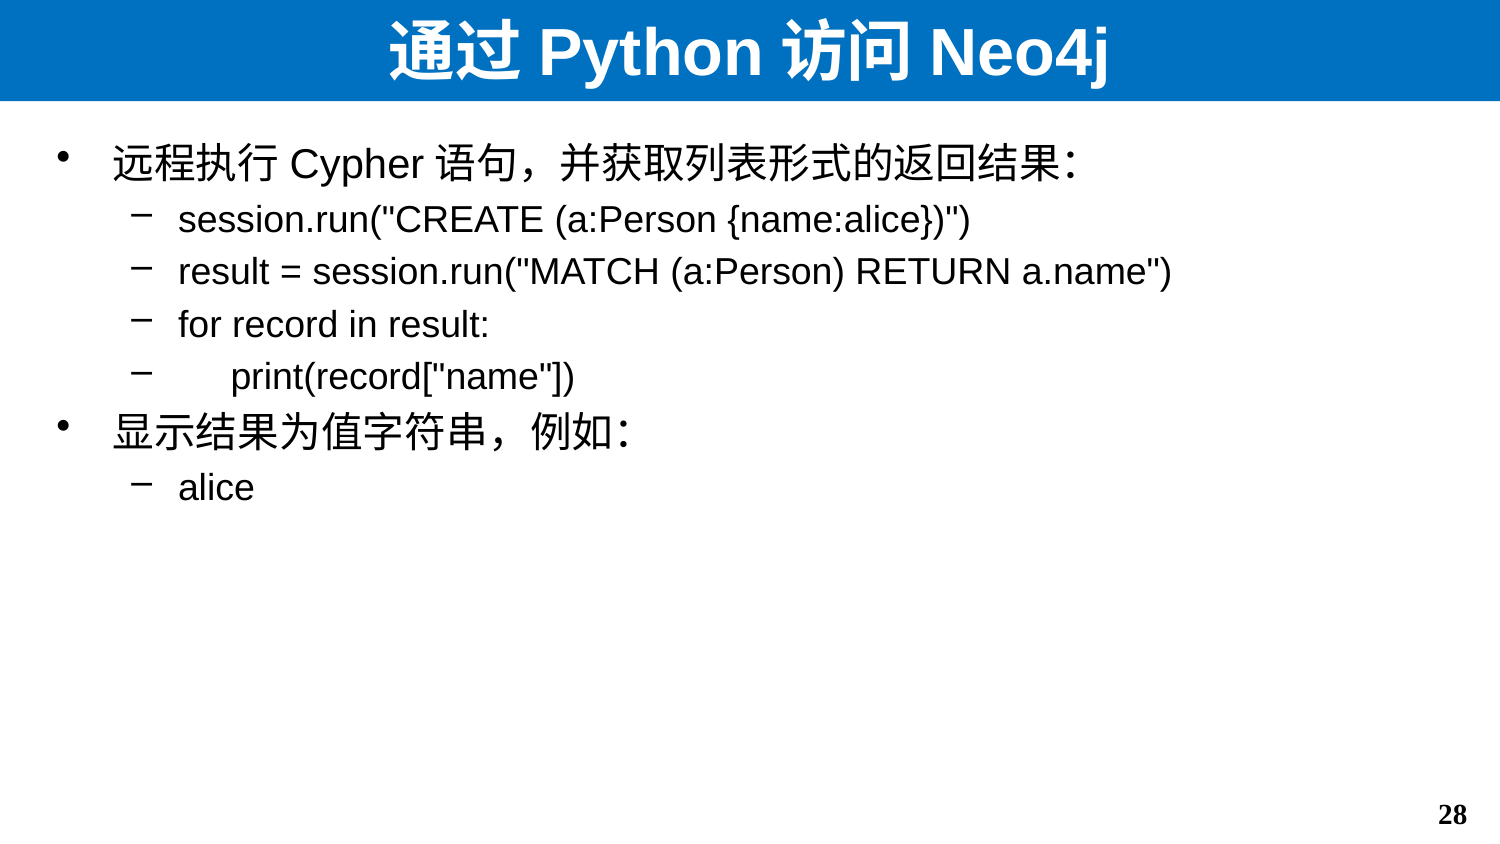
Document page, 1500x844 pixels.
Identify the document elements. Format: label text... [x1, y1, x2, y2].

list 远程执行Cypher语句，并获取列表形式的返回结果： session.run("CREATE (a:Person {name:alice})") result = session.run("MATCH (a:Person) RETURN a.name") for record in result: print(record["name"]) 显示结果为值字符串，例如： alice [41, 129, 1447, 754]
title 通过Python访问Neo4j [0, 0, 1500, 102]
